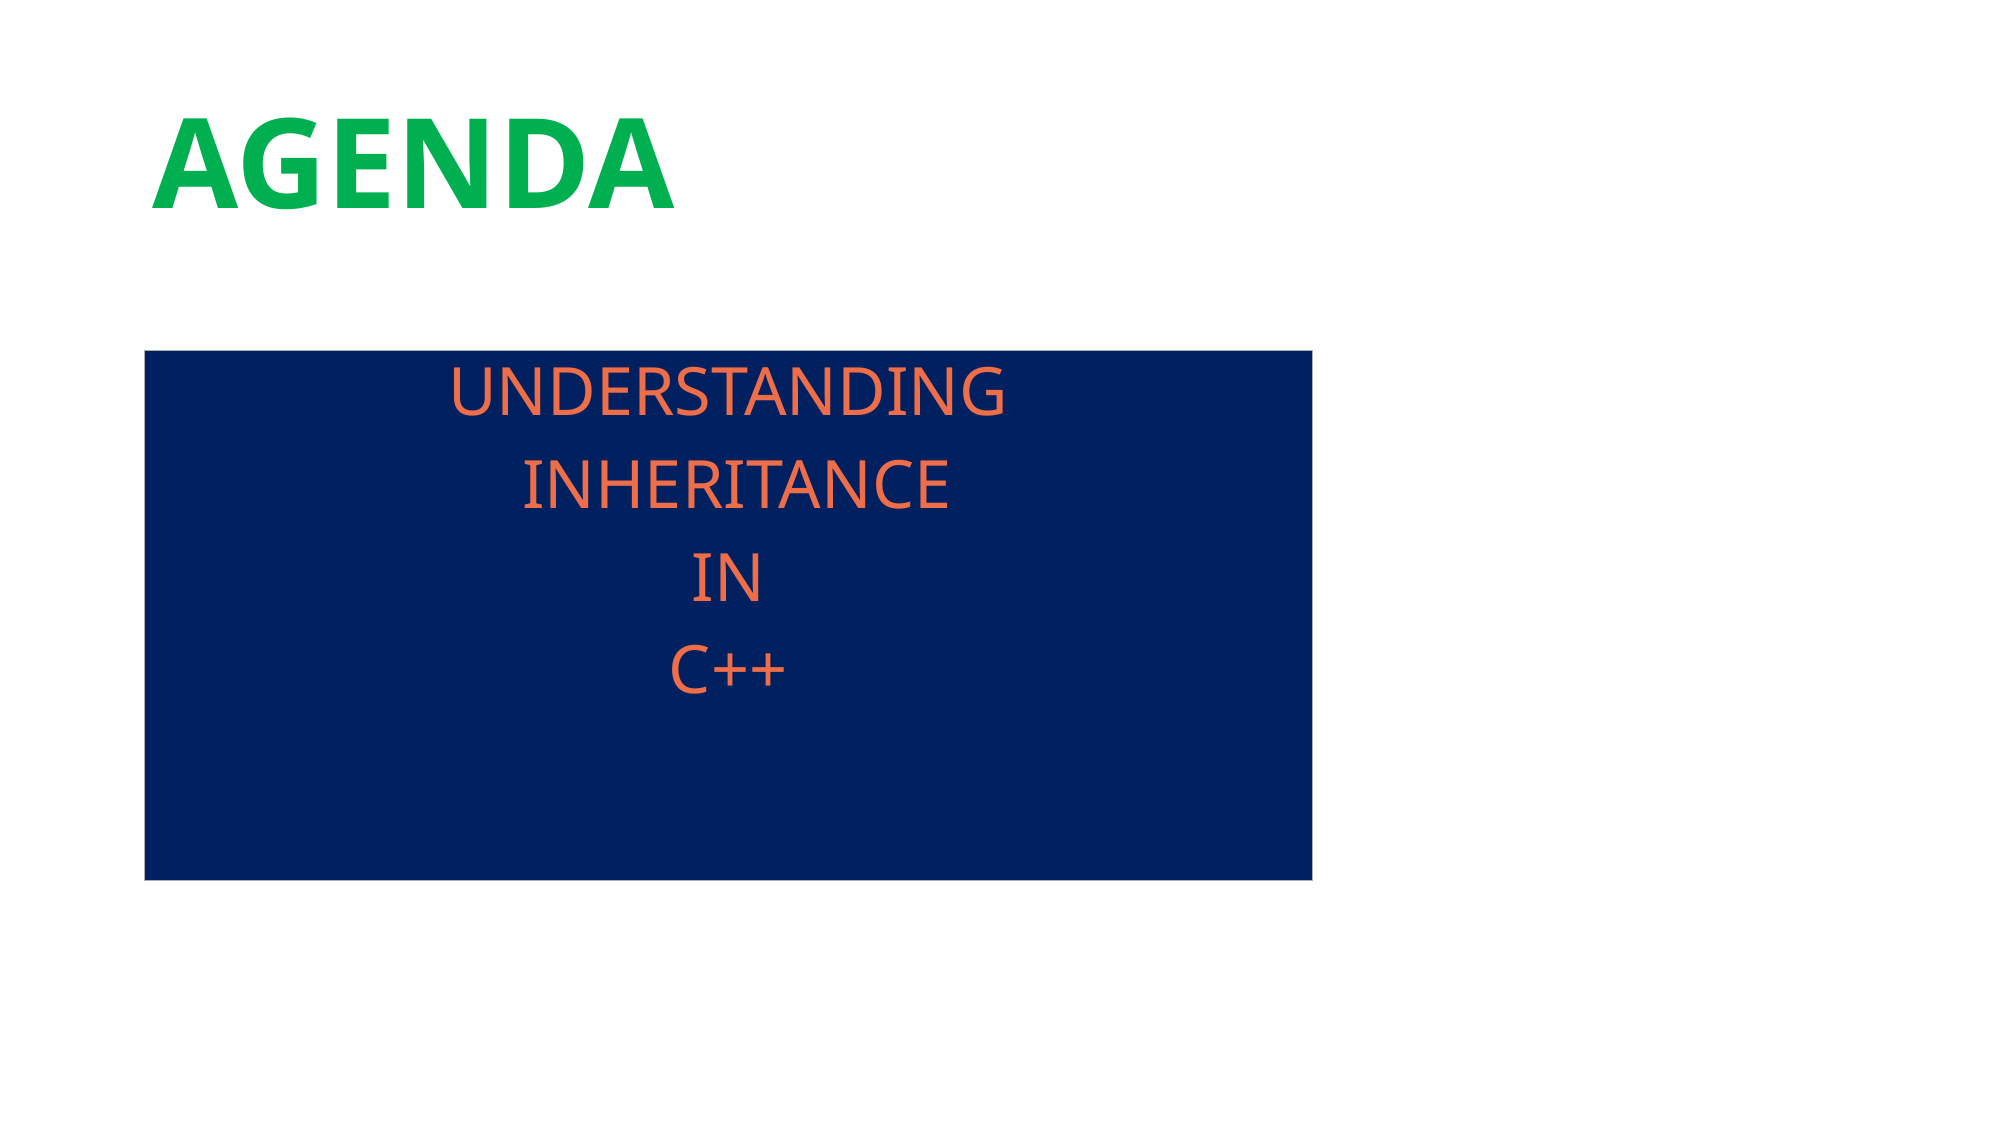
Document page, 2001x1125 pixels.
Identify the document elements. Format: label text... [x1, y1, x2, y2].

title AGENDA [137, 59, 1863, 278]
list UNDERSTANDING INHERITANCE IN C++ [144, 350, 1313, 881]
